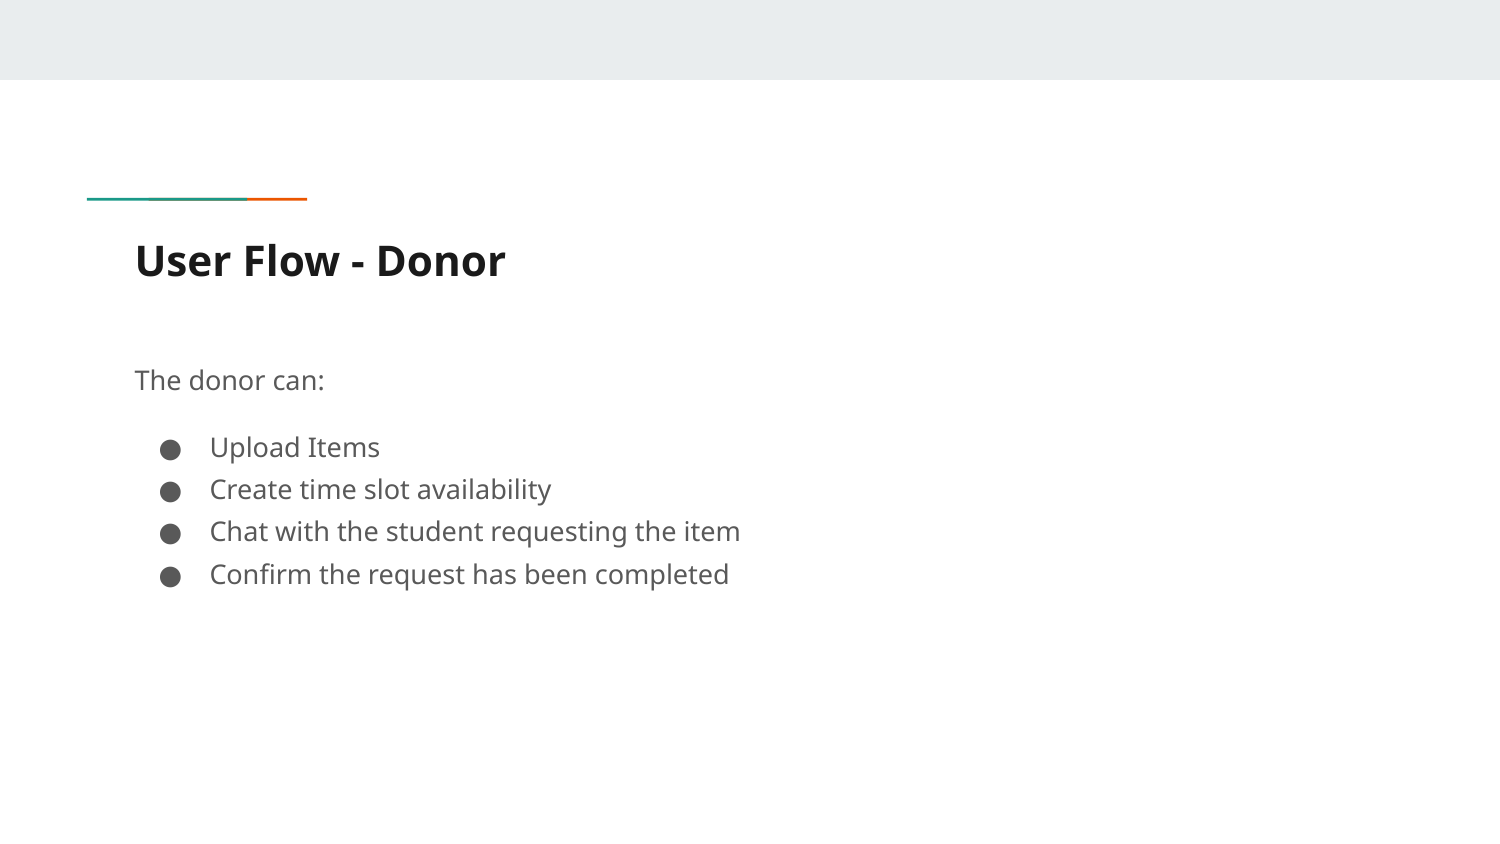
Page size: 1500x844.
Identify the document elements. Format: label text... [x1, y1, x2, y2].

title User Flow - Donor [119, 216, 1381, 305]
list The donor can: Upload Items Create time slot availability Chat with the student requesting the item Confirm the request has been completed [119, 341, 1381, 712]
